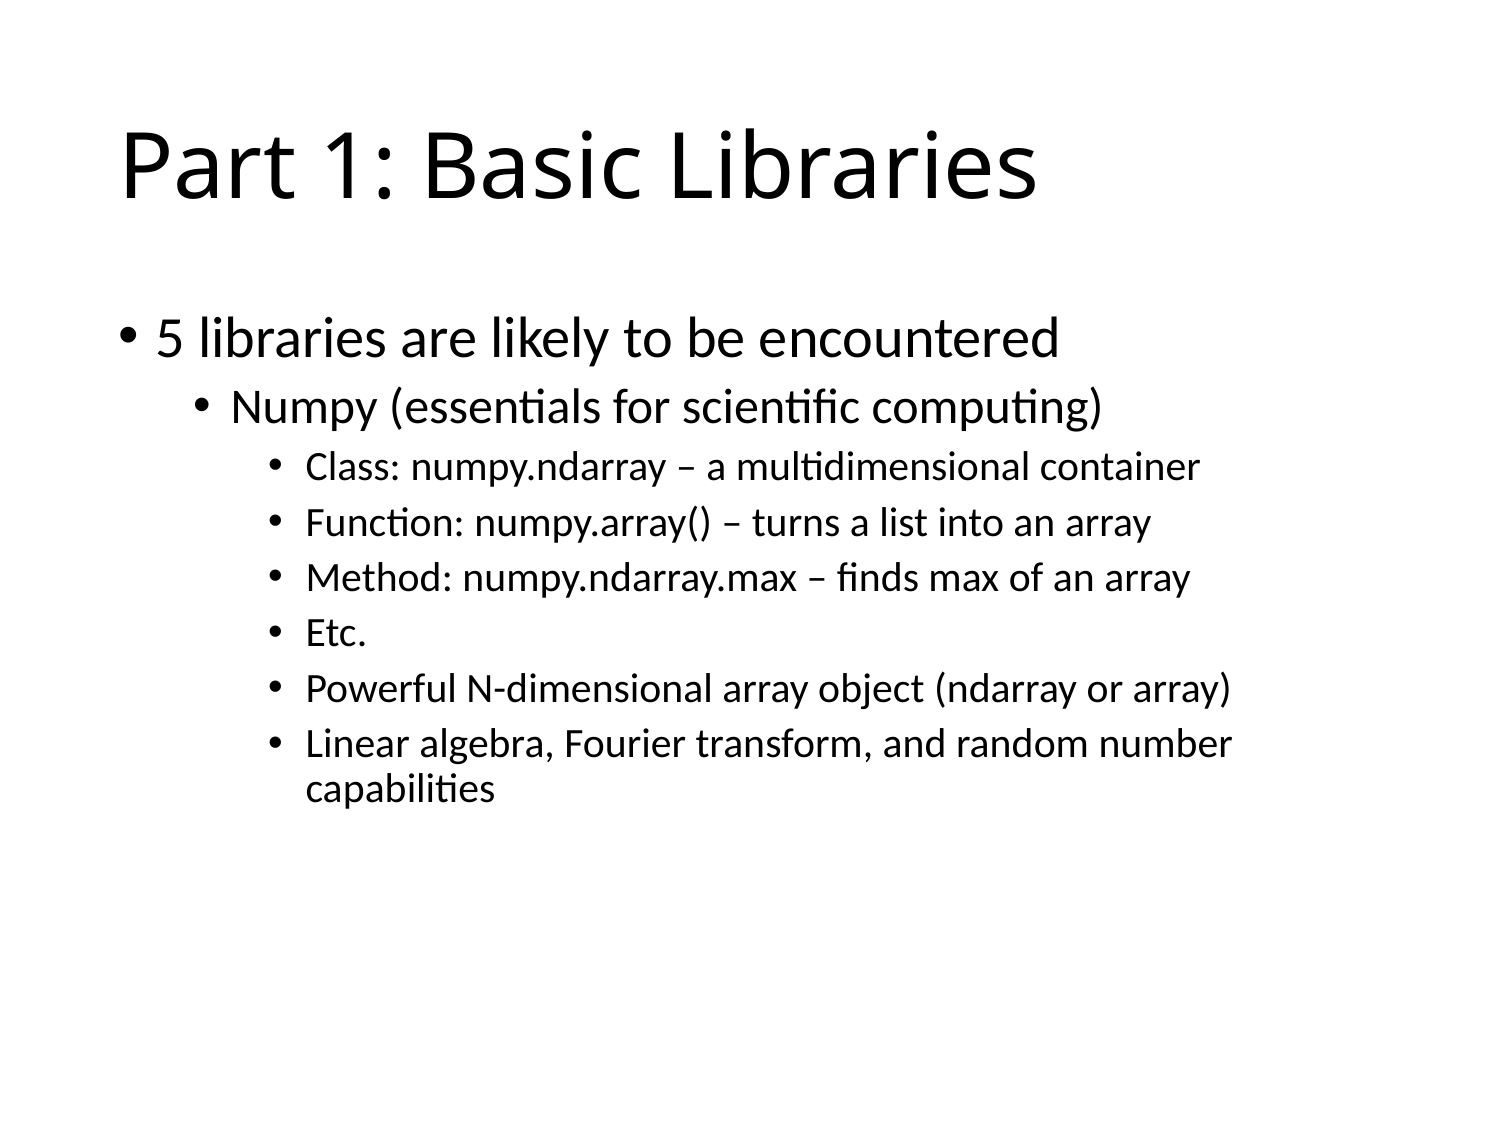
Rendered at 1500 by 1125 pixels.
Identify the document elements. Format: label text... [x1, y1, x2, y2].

list 5 libraries are likely to be encountered Numpy (essentials for scientific computing) Class: numpy.ndarray – a multidimensional container Function: numpy.array() – turns a list into an array Method: numpy.ndarray.max – finds max of an array Etc. Powerful N-dimensional array object (ndarray or array) Linear algebra, Fourier transform, and random number capabilities [103, 299, 1397, 1014]
title Part 1: Basic Libraries [103, 59, 1397, 278]
